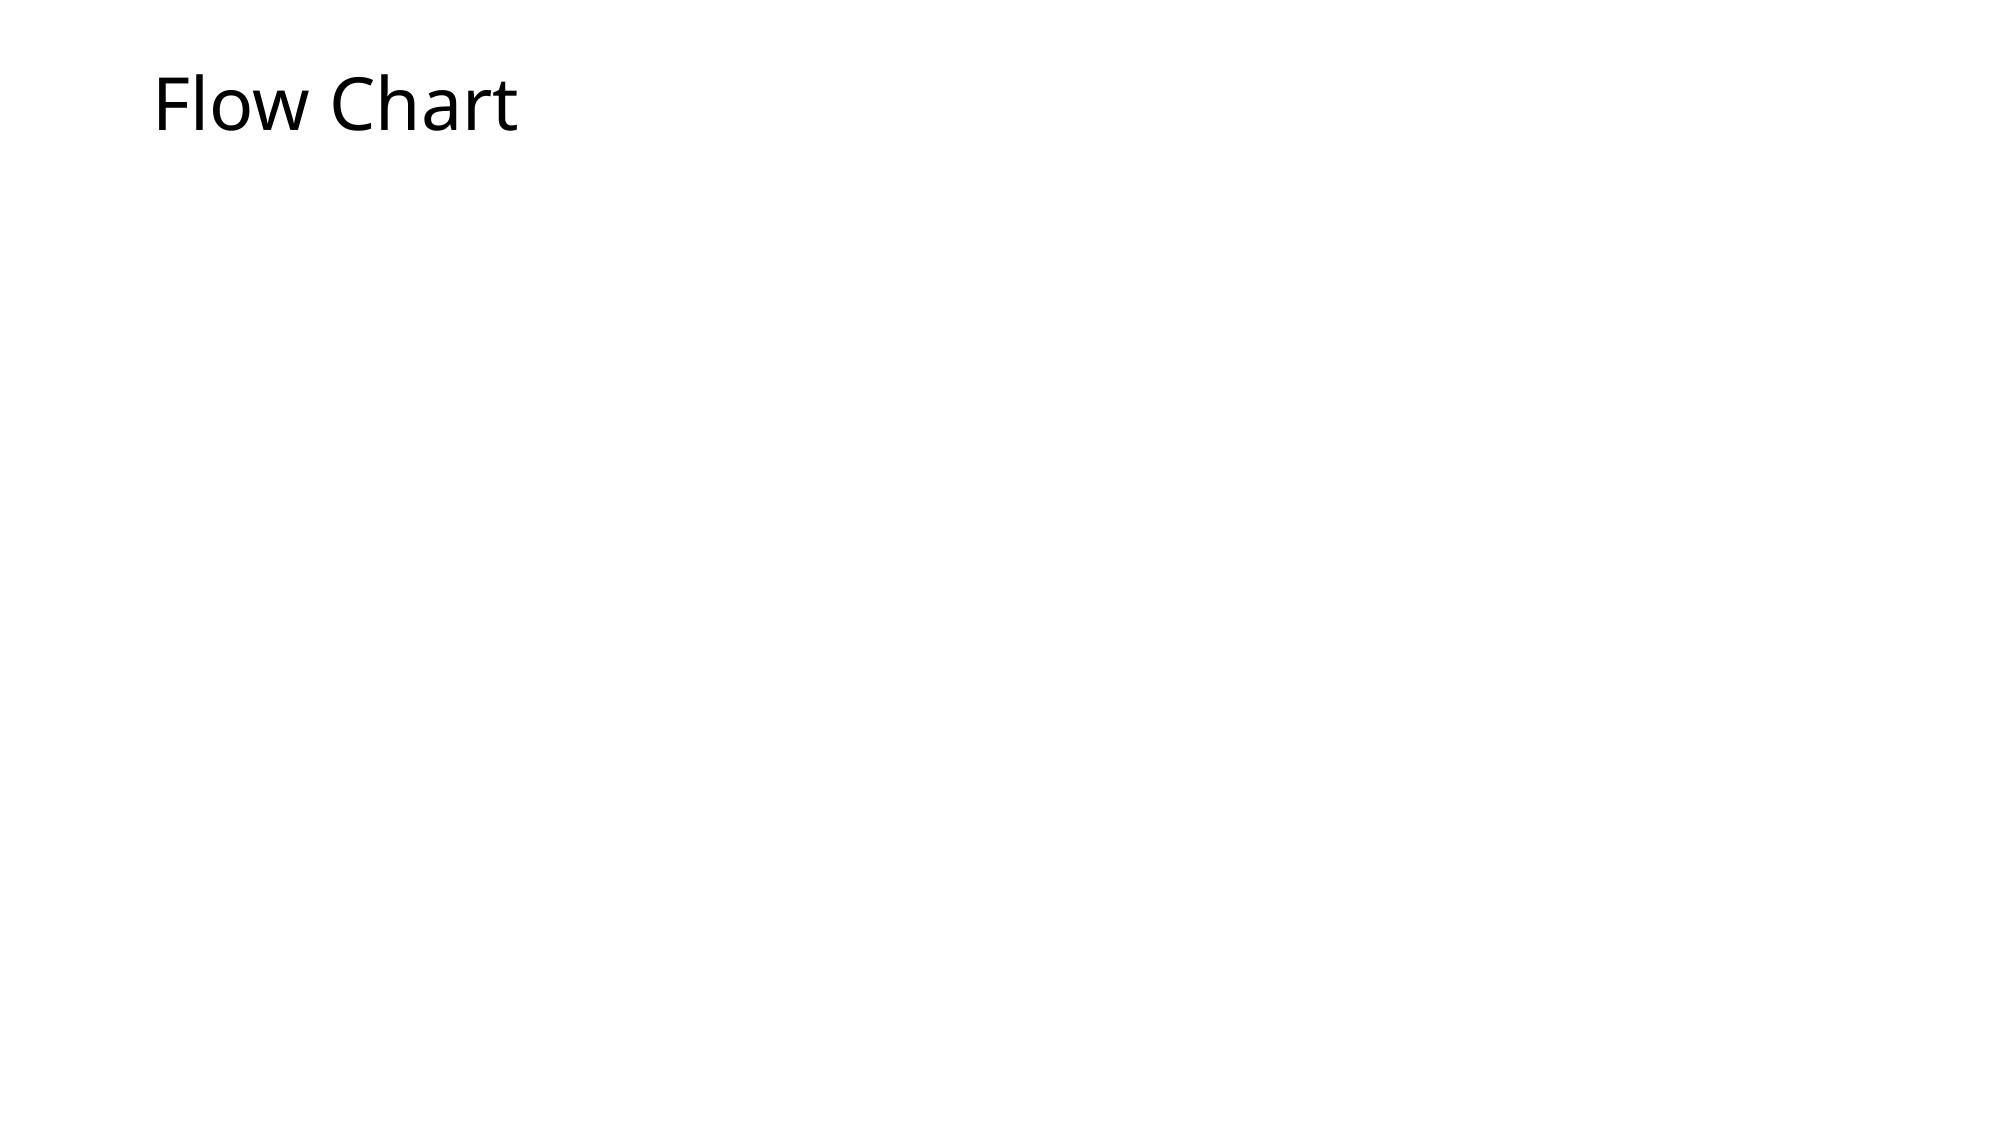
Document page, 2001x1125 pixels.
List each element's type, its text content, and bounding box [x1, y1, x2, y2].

title Flow Chart [137, 59, 1863, 155]
